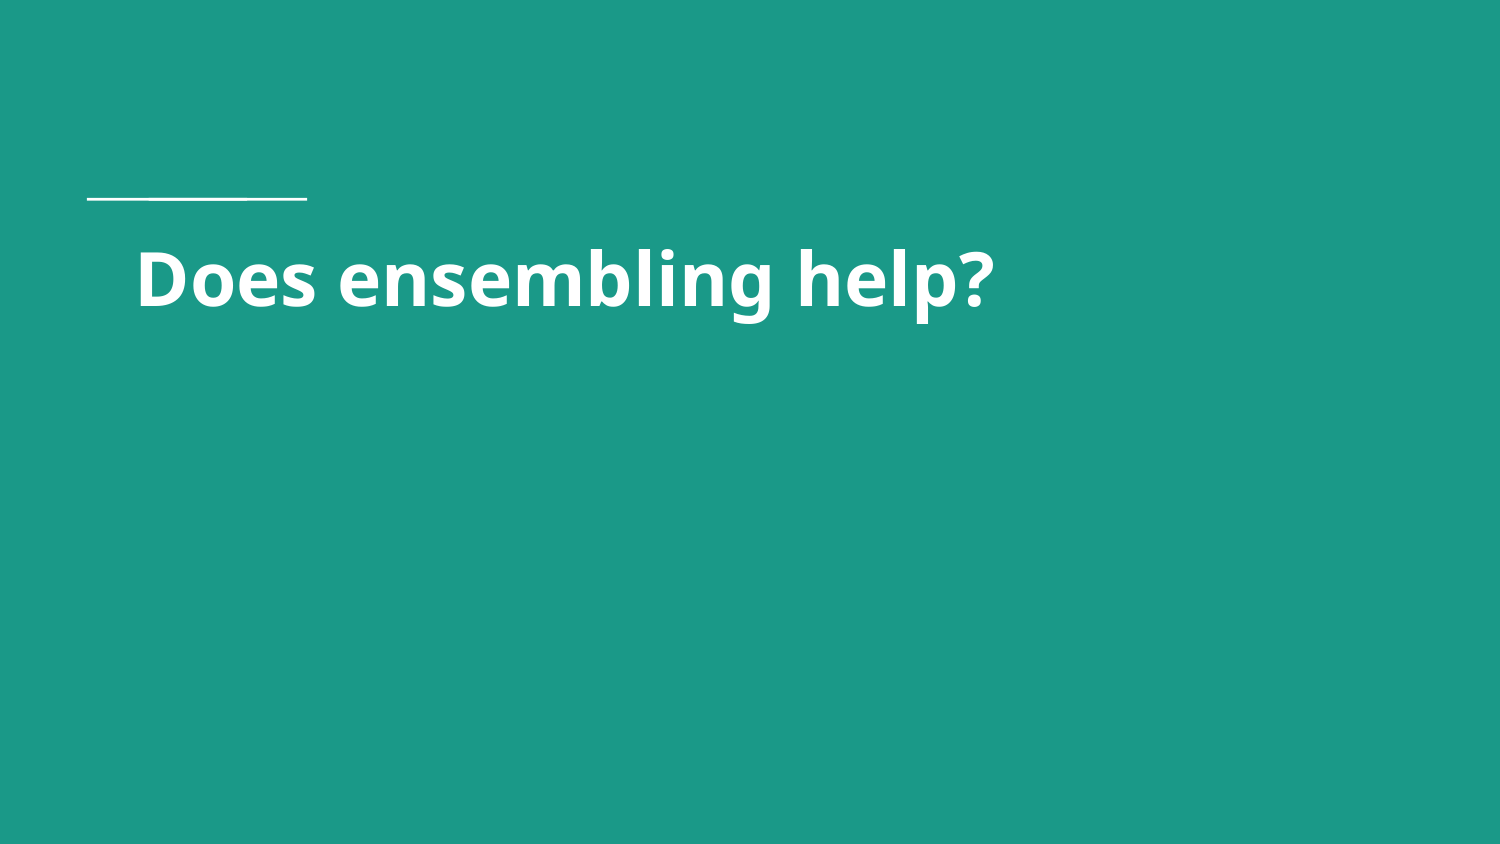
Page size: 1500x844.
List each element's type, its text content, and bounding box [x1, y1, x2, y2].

title Does ensembling help? [119, 216, 1381, 466]
